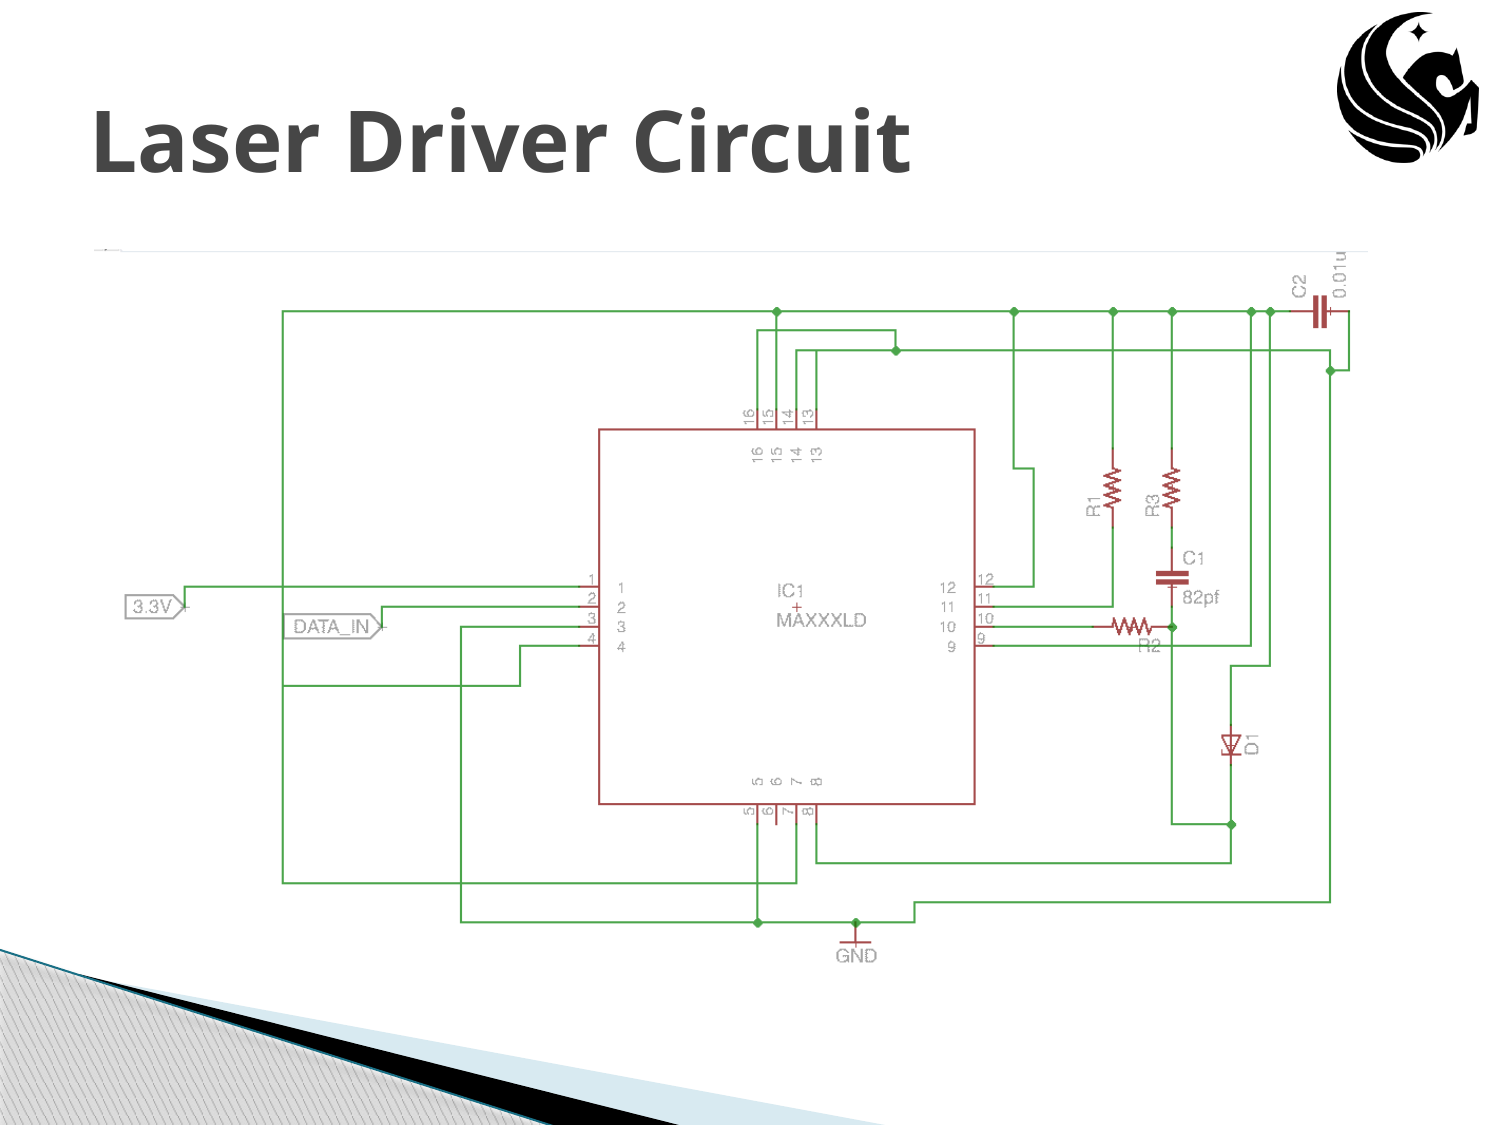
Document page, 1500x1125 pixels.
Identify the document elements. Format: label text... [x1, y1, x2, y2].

picture [1337, 12, 1479, 163]
picture [94, 249, 1368, 973]
title Laser Driver Circuit [75, 45, 1425, 233]
